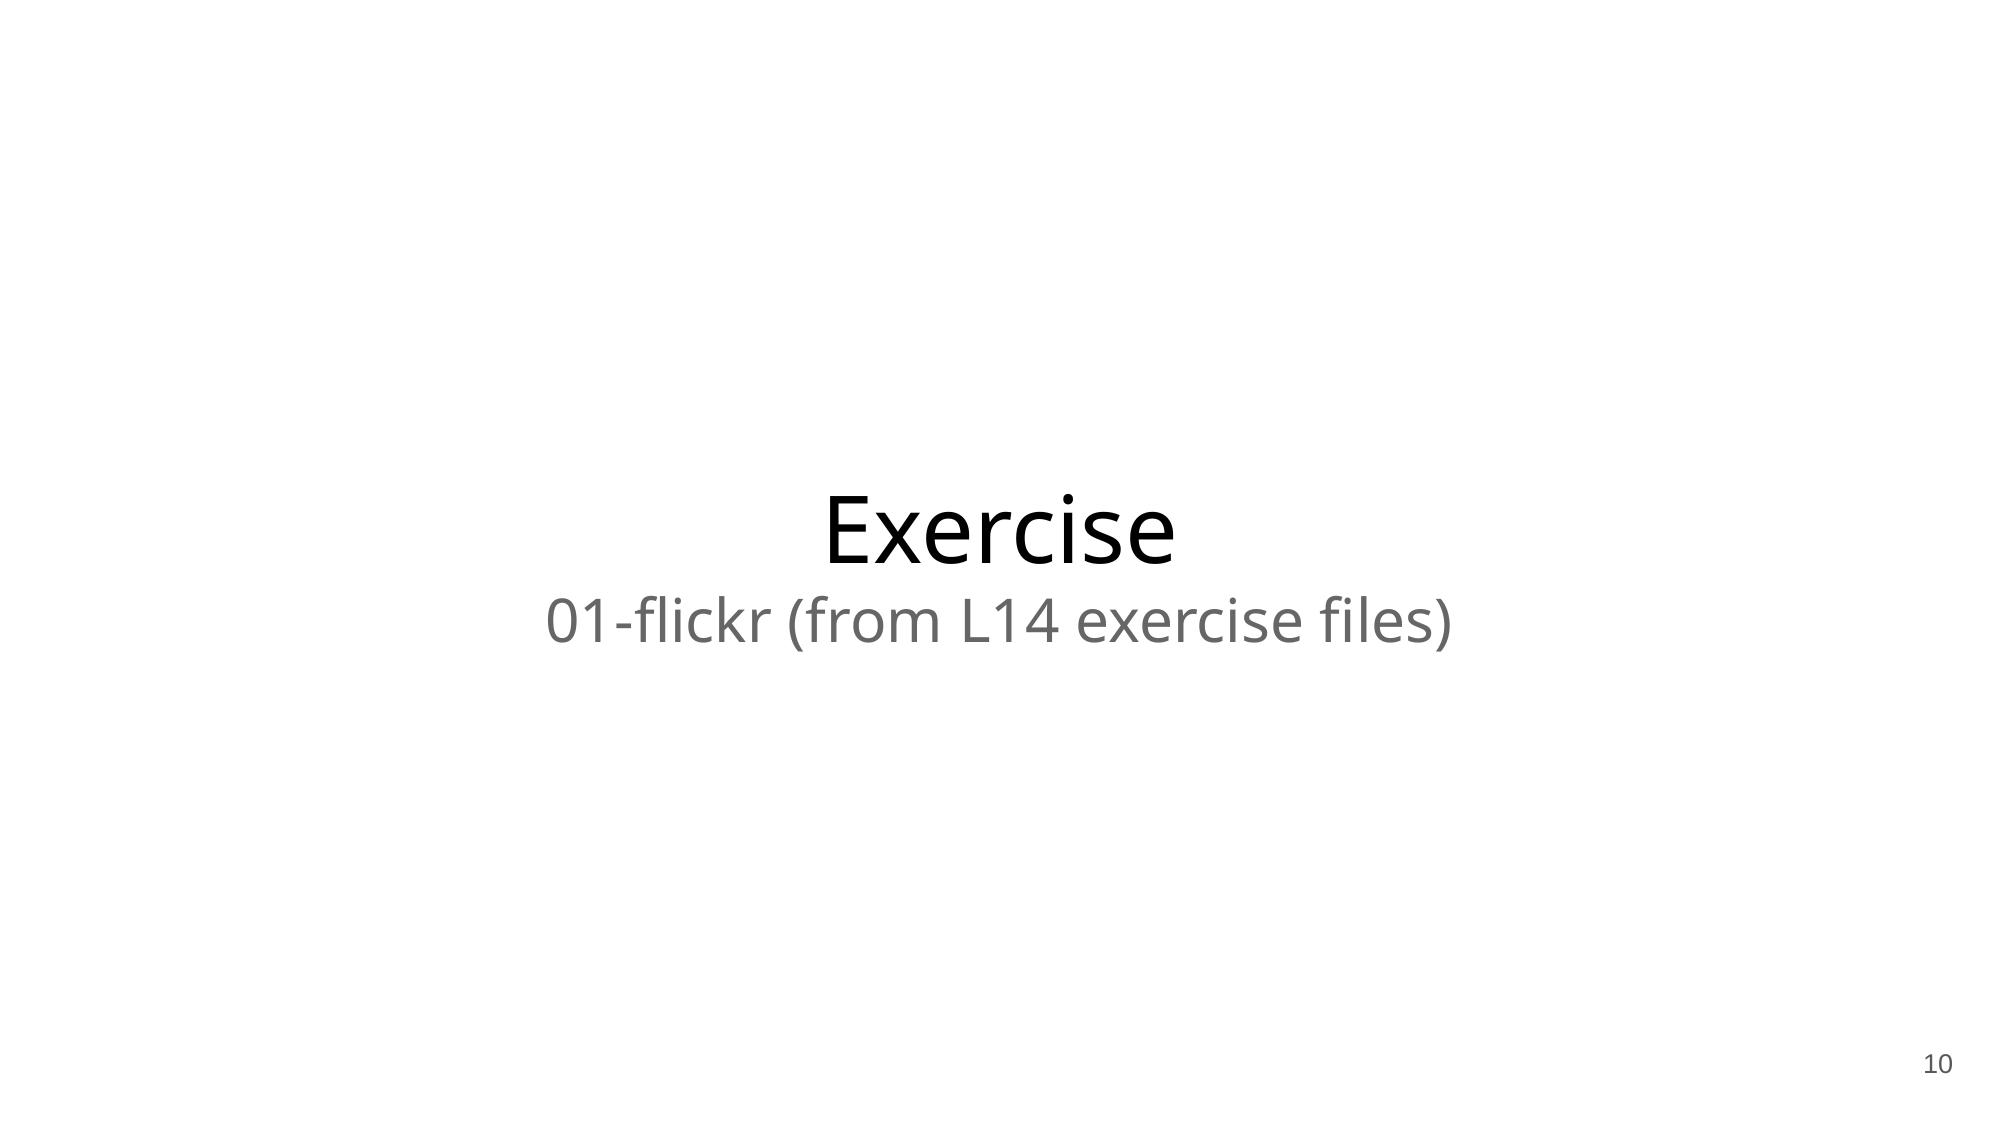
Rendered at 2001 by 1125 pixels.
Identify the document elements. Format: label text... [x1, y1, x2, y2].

slide_number ‹#› [1853, 1019, 1974, 1106]
title Exercise 01-flickr (from L14 exercise files) [68, 470, 1932, 655]
